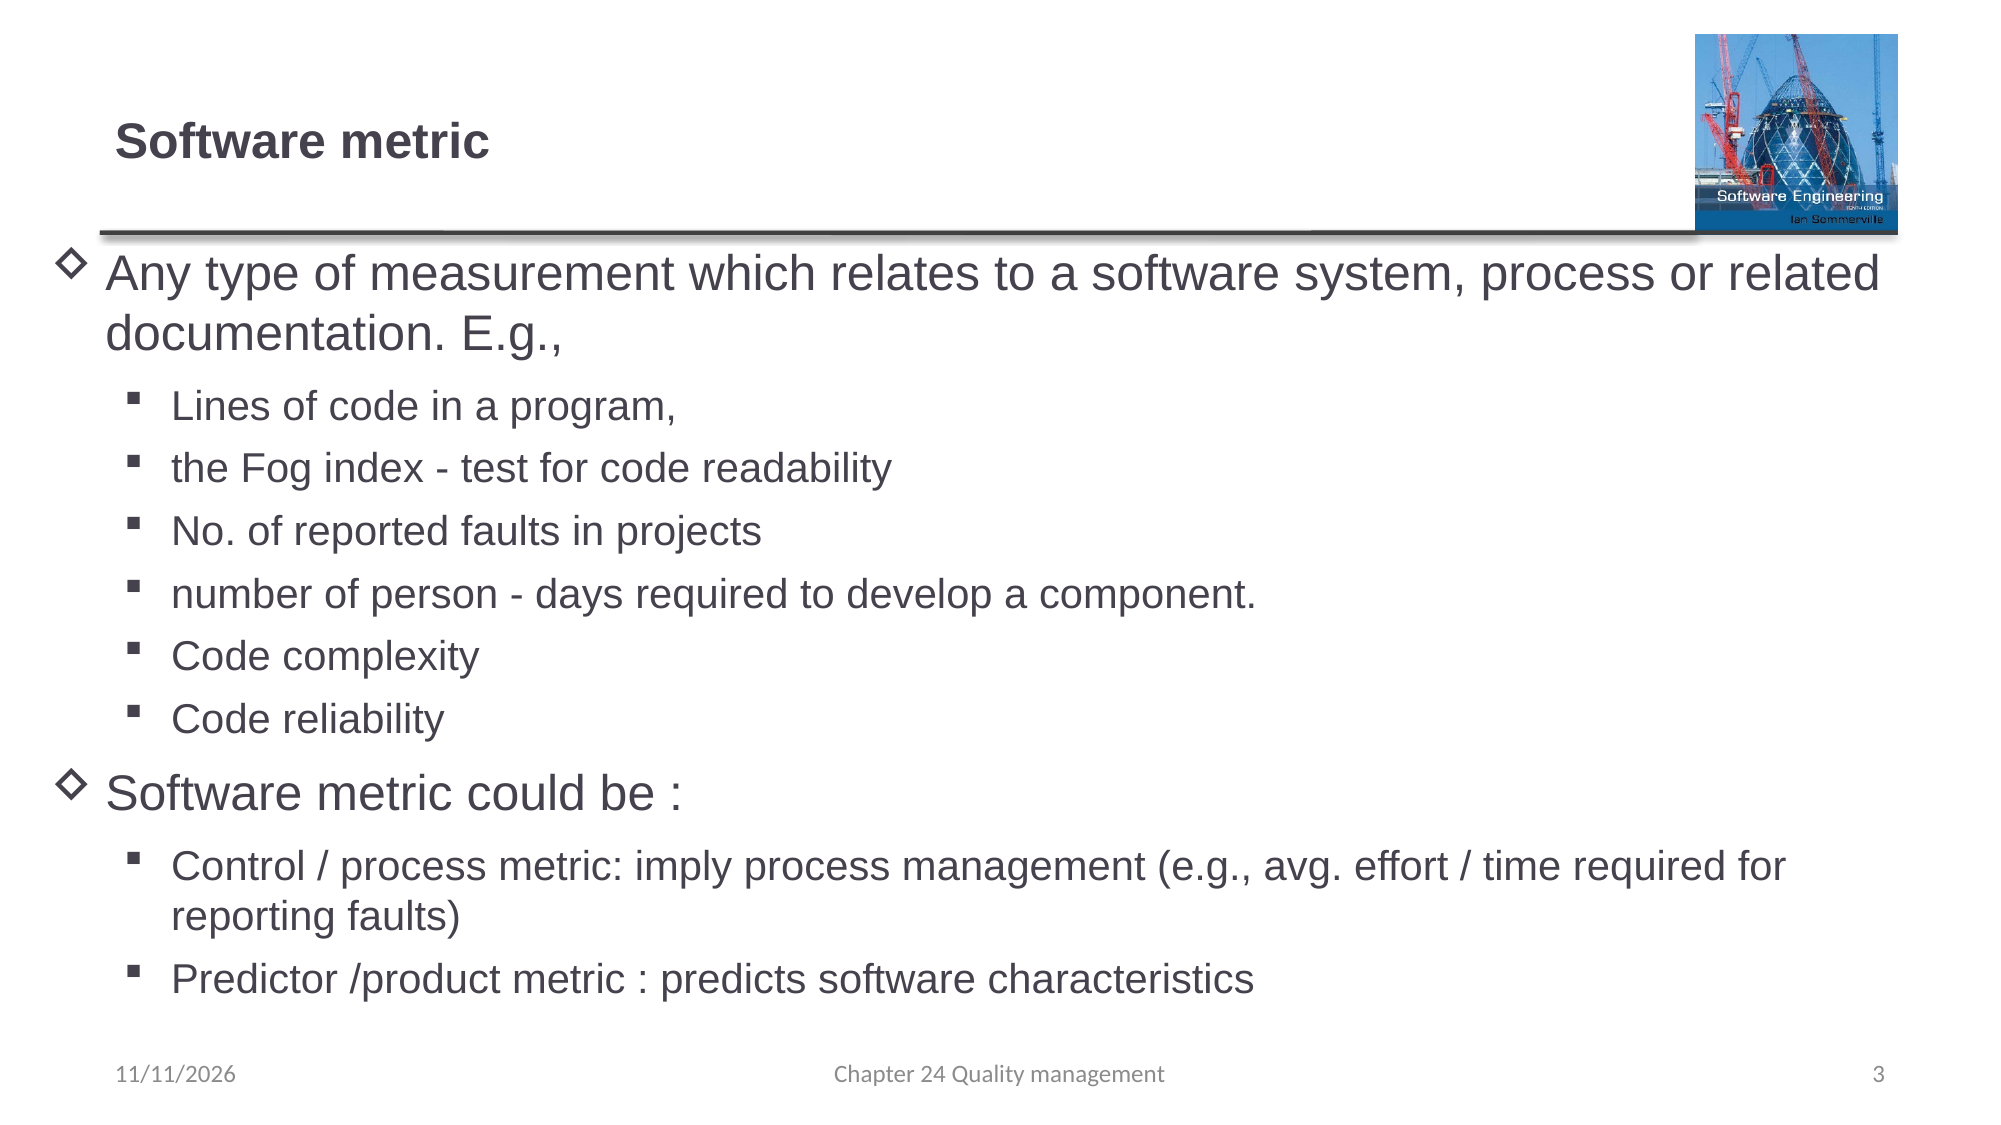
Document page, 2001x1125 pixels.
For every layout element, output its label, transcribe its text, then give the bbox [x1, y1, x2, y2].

title Software metric [99, 44, 1696, 232]
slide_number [99, 1042, 567, 1103]
picture [1695, 34, 1898, 230]
list Any type of measurement which relates to a software system, process or related documentation. E.g., Lines of code in a program, the Fog index - test for code readability No. of reported faults in projects number of person - days required to develop a component. Code complexity Code reliability Software metric could be : Control / process metric: imply process management (e.g., avg. effort / time required for reporting faults) Predictor /product metric : predicts software characteristics [34, 232, 1936, 1043]
footer Chapter 24 Quality management [683, 1042, 1317, 1103]
slide_number 3 [1433, 1042, 1900, 1103]
